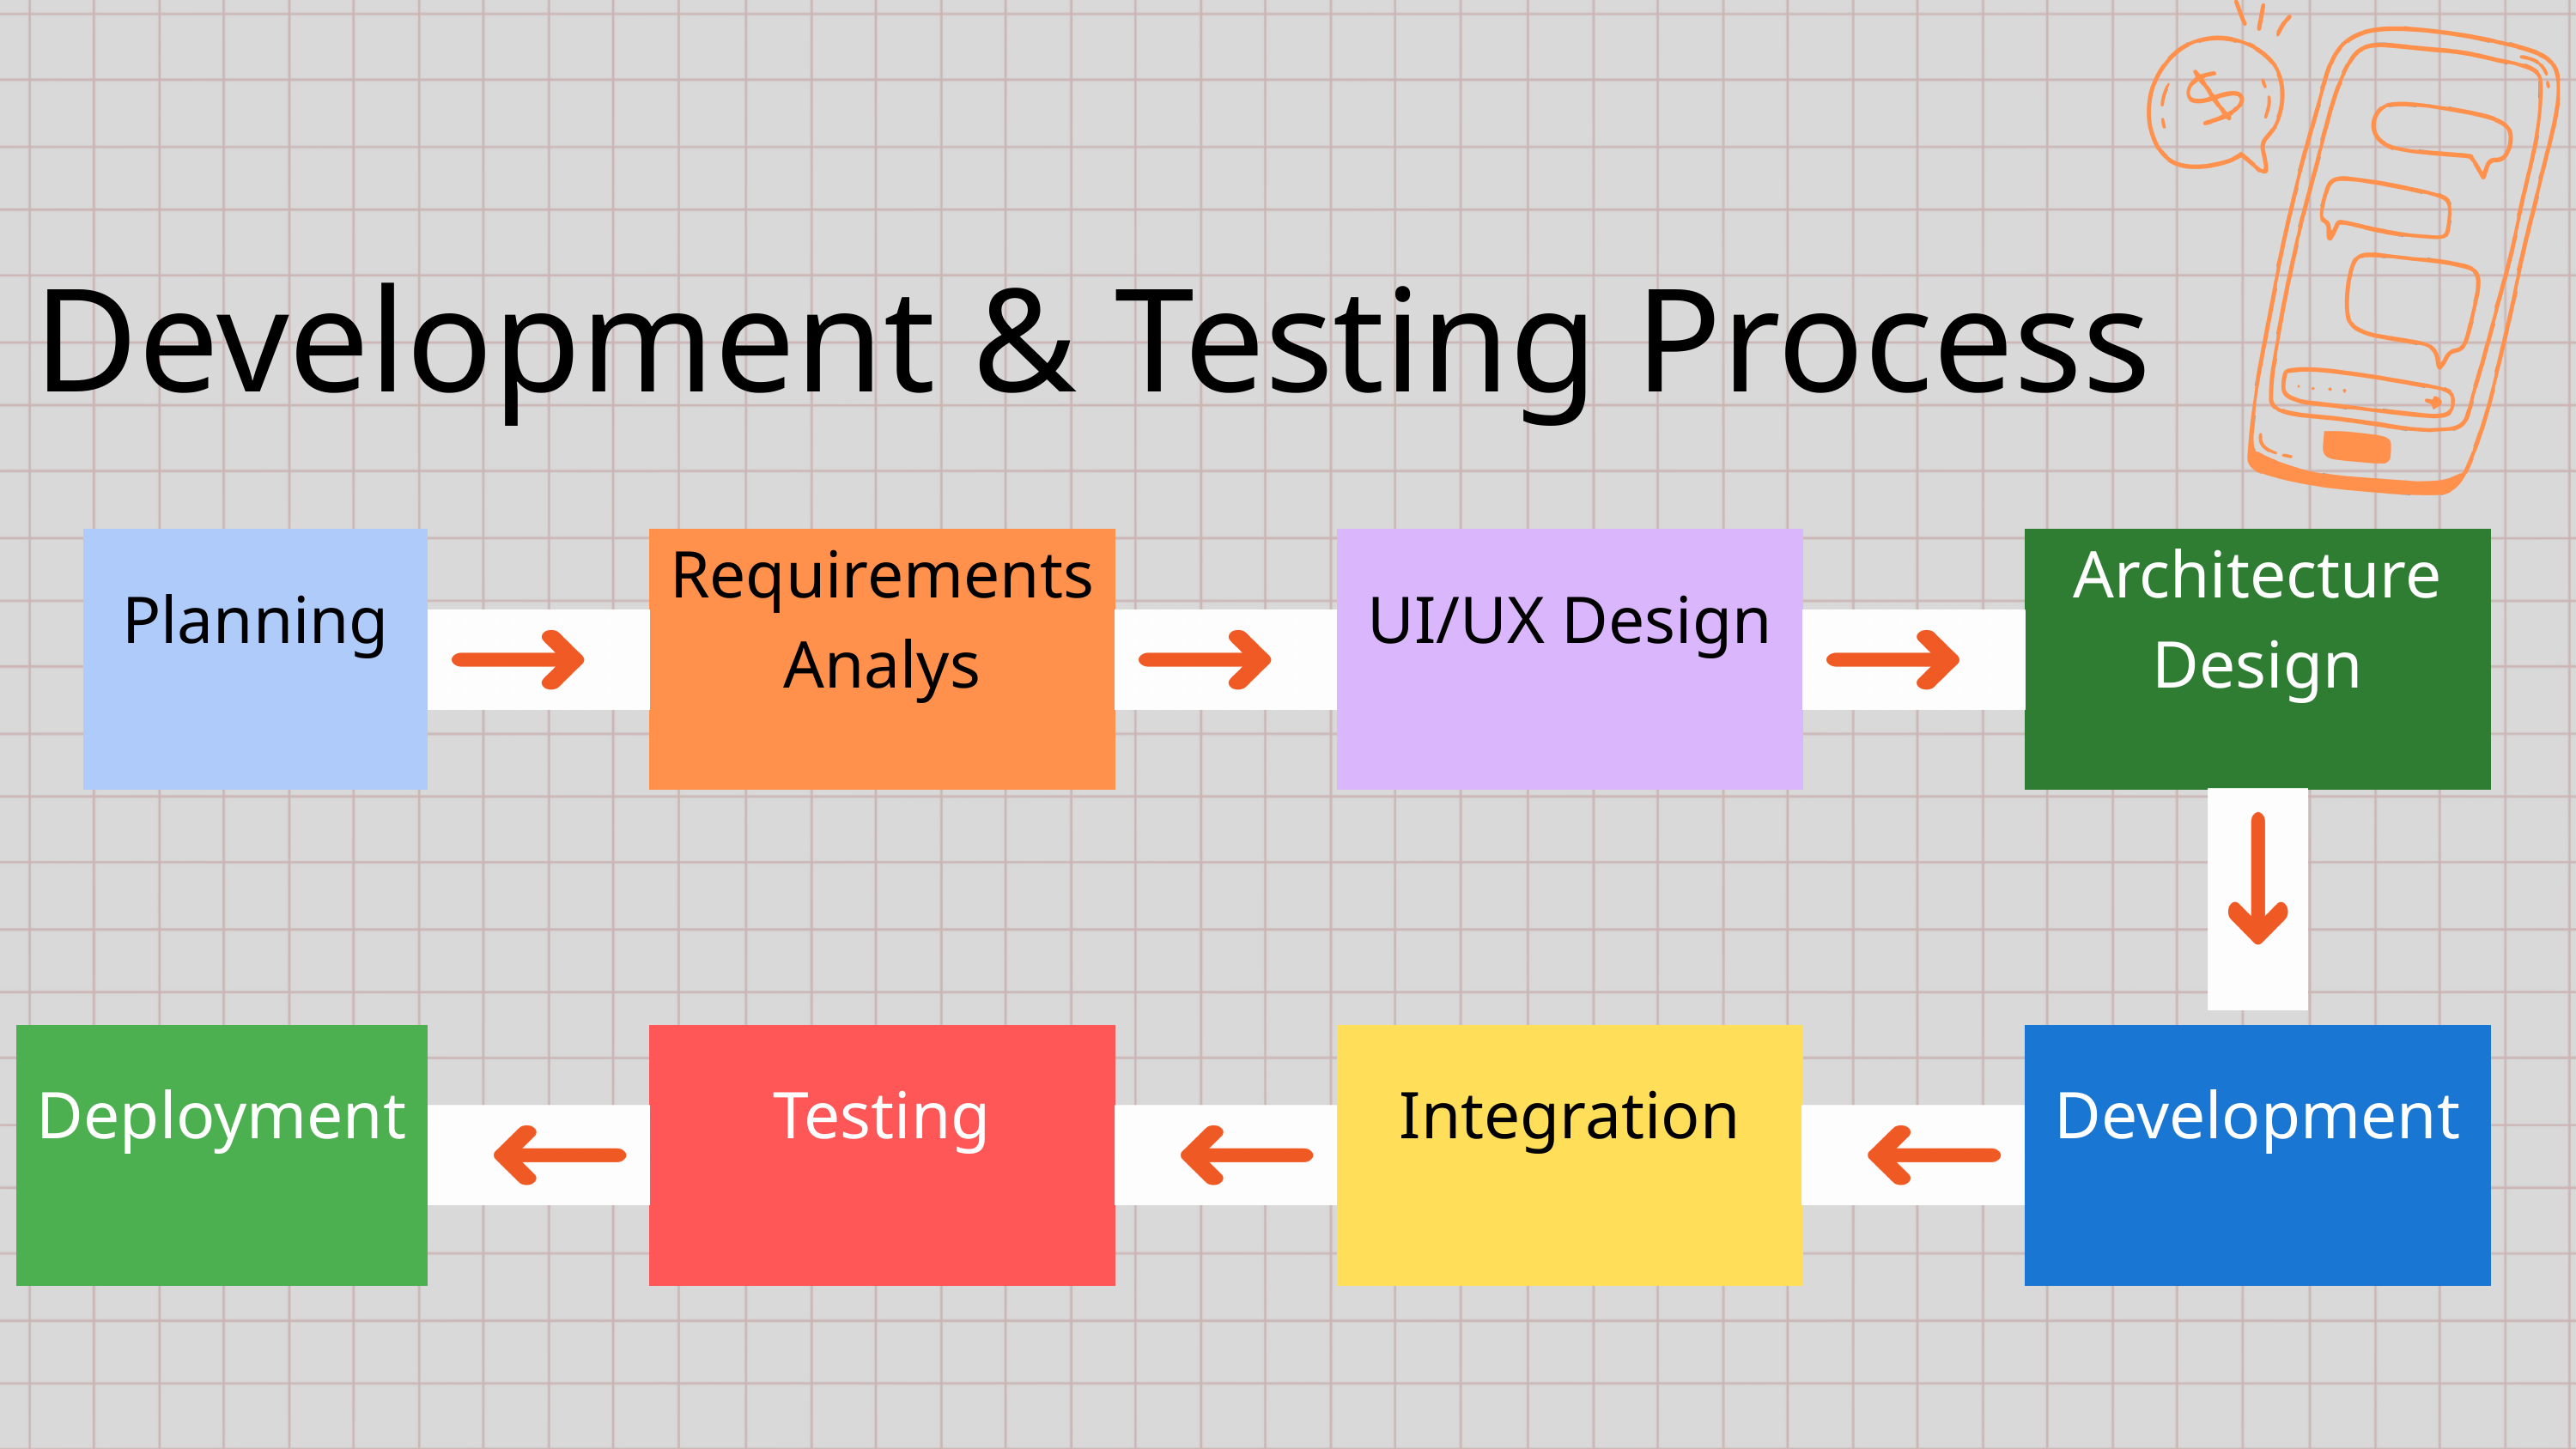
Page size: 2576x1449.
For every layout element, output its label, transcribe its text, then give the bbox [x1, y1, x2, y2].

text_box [1336, 1024, 1803, 1286]
picture [1801, 1105, 2025, 1206]
text_box [2146, 0, 2561, 496]
text_box [0, 0, 2576, 1449]
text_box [15, 1024, 428, 1286]
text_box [648, 1024, 1115, 1286]
text_box Development & Testing Process [33, 247, 2166, 421]
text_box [2024, 1024, 2491, 1286]
picture [2146, 791, 2369, 1010]
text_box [648, 528, 1115, 791]
picture [1114, 609, 1337, 710]
picture [1802, 609, 2026, 710]
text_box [82, 528, 428, 791]
picture [427, 609, 650, 710]
picture [427, 1105, 650, 1206]
picture [1114, 1105, 1337, 1206]
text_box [1336, 528, 1803, 791]
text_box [2024, 528, 2491, 791]
